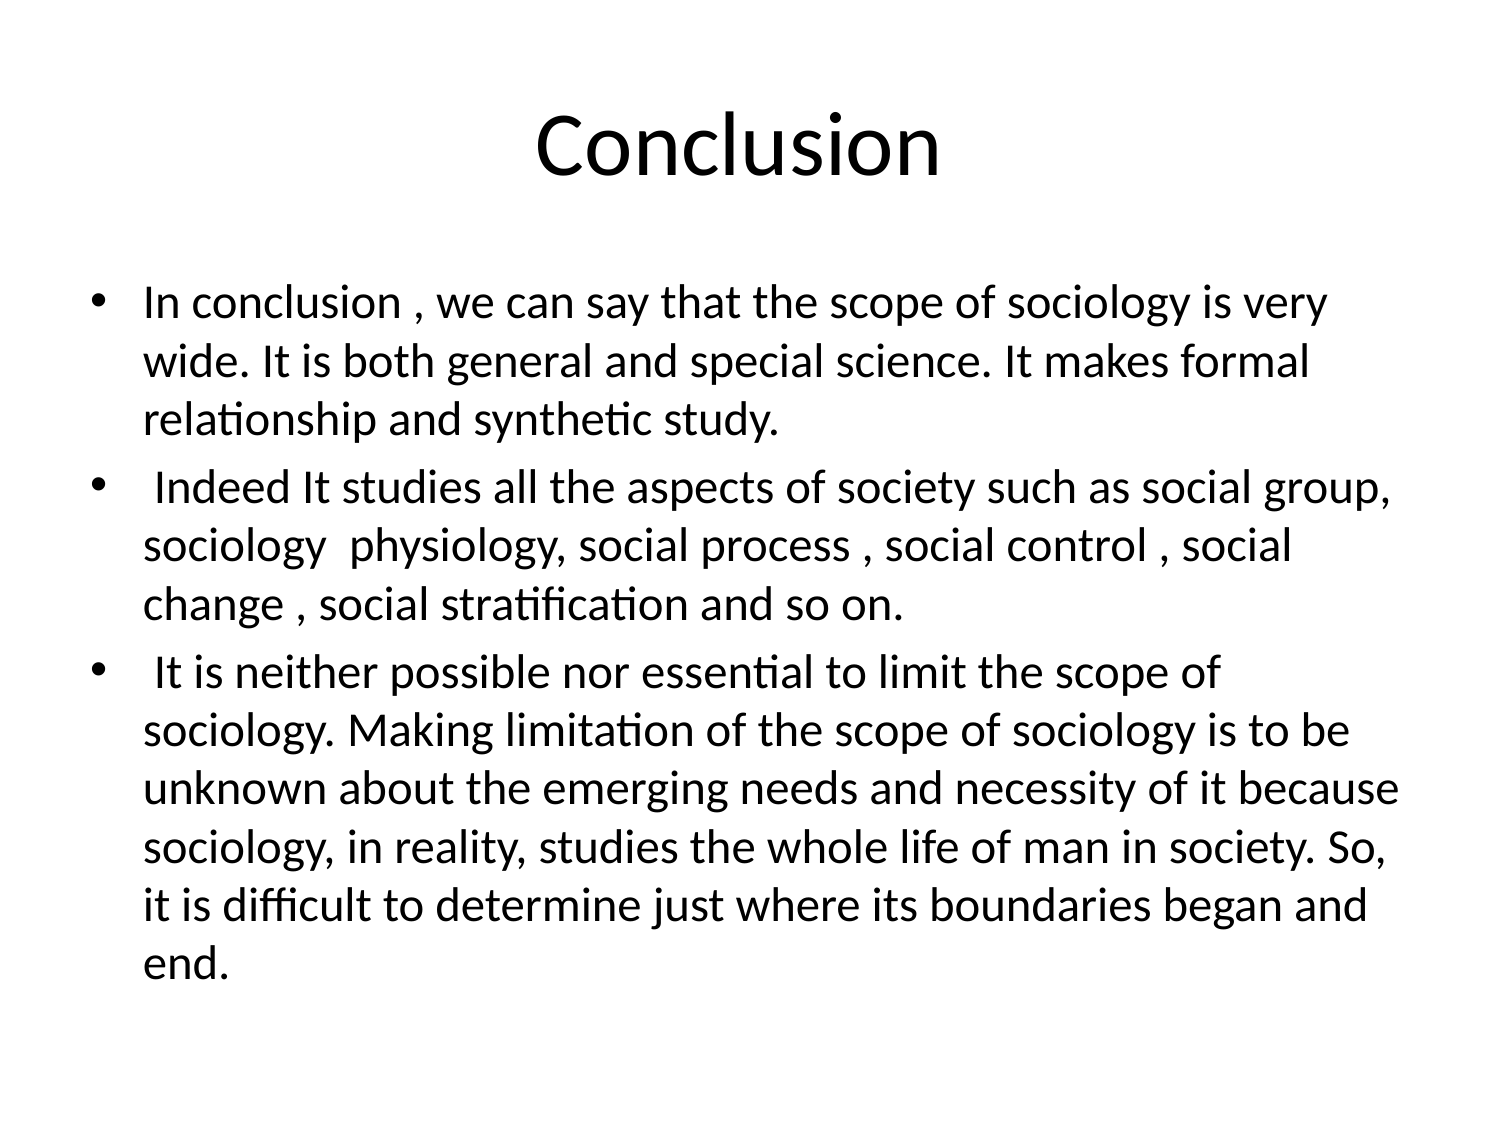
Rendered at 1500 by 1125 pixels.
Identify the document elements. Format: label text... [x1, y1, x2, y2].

title Conclusion [75, 45, 1425, 233]
list In conclusion , we can say that the scope of sociology is very wide. It is both general and special science. It makes formal relationship and synthetic study. Indeed It studies all the aspects of society such as social group, sociology physiology, social process , social control , social change , social stratification and so on. It is neither possible nor essential to limit the scope of sociology. Making limitation of the scope of sociology is to be unknown about the emerging needs and necessity of it because sociology, in reality, studies the whole life of man in society. So, it is difficult to determine just where its boundaries began and end. [75, 262, 1425, 1005]
